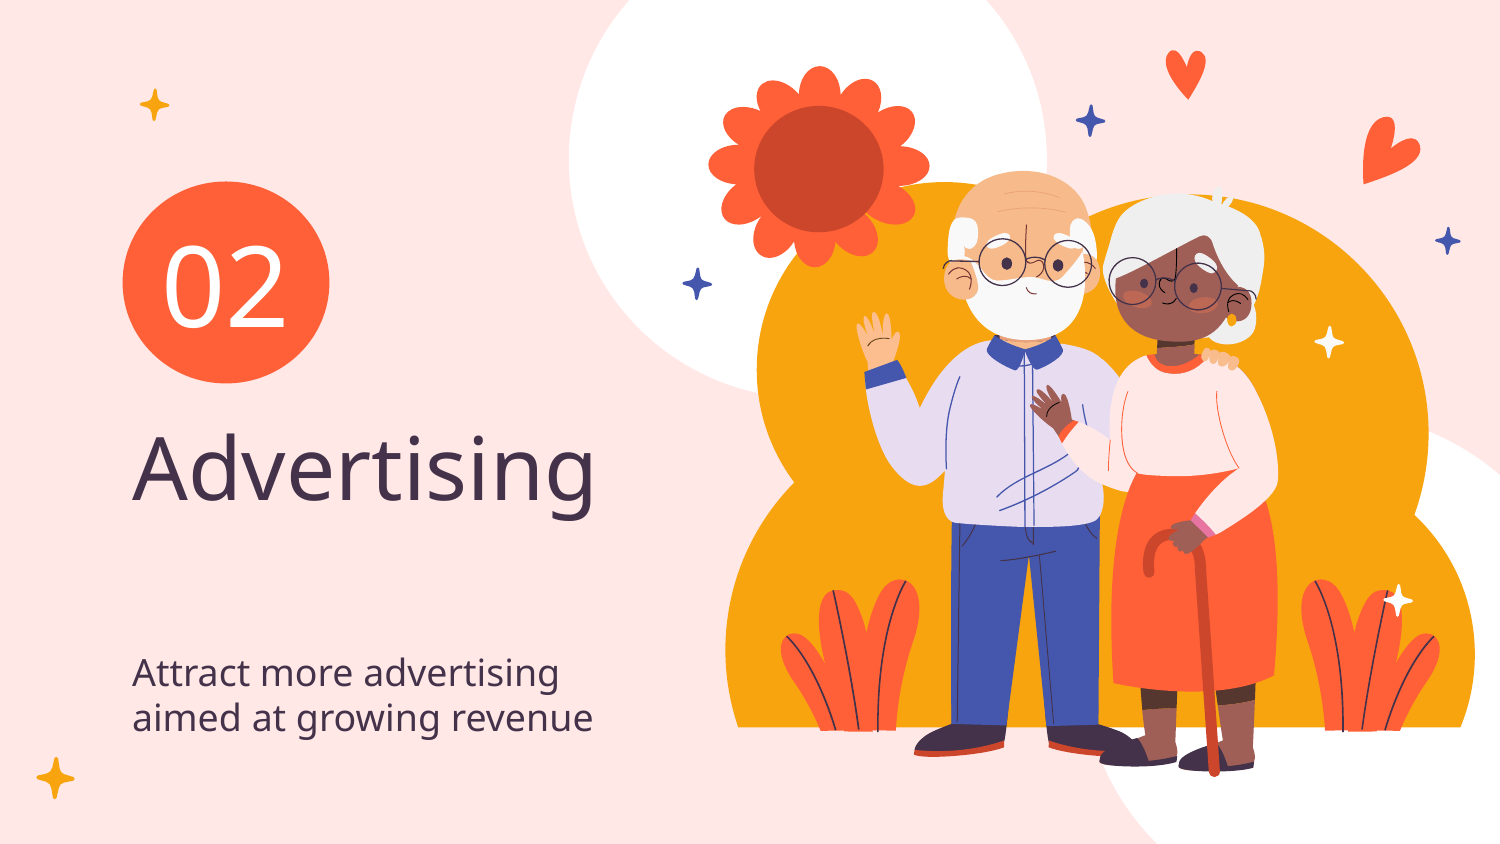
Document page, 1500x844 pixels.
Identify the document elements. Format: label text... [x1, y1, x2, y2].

title 02 [123, 207, 329, 358]
title Advertising [116, 398, 676, 633]
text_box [681, 65, 1475, 778]
text_box [139, 88, 170, 122]
text_box [157, 181, 295, 207]
subtitle Attract more advertising aimed at growing revenue [116, 633, 676, 755]
text_box [157, 358, 295, 384]
